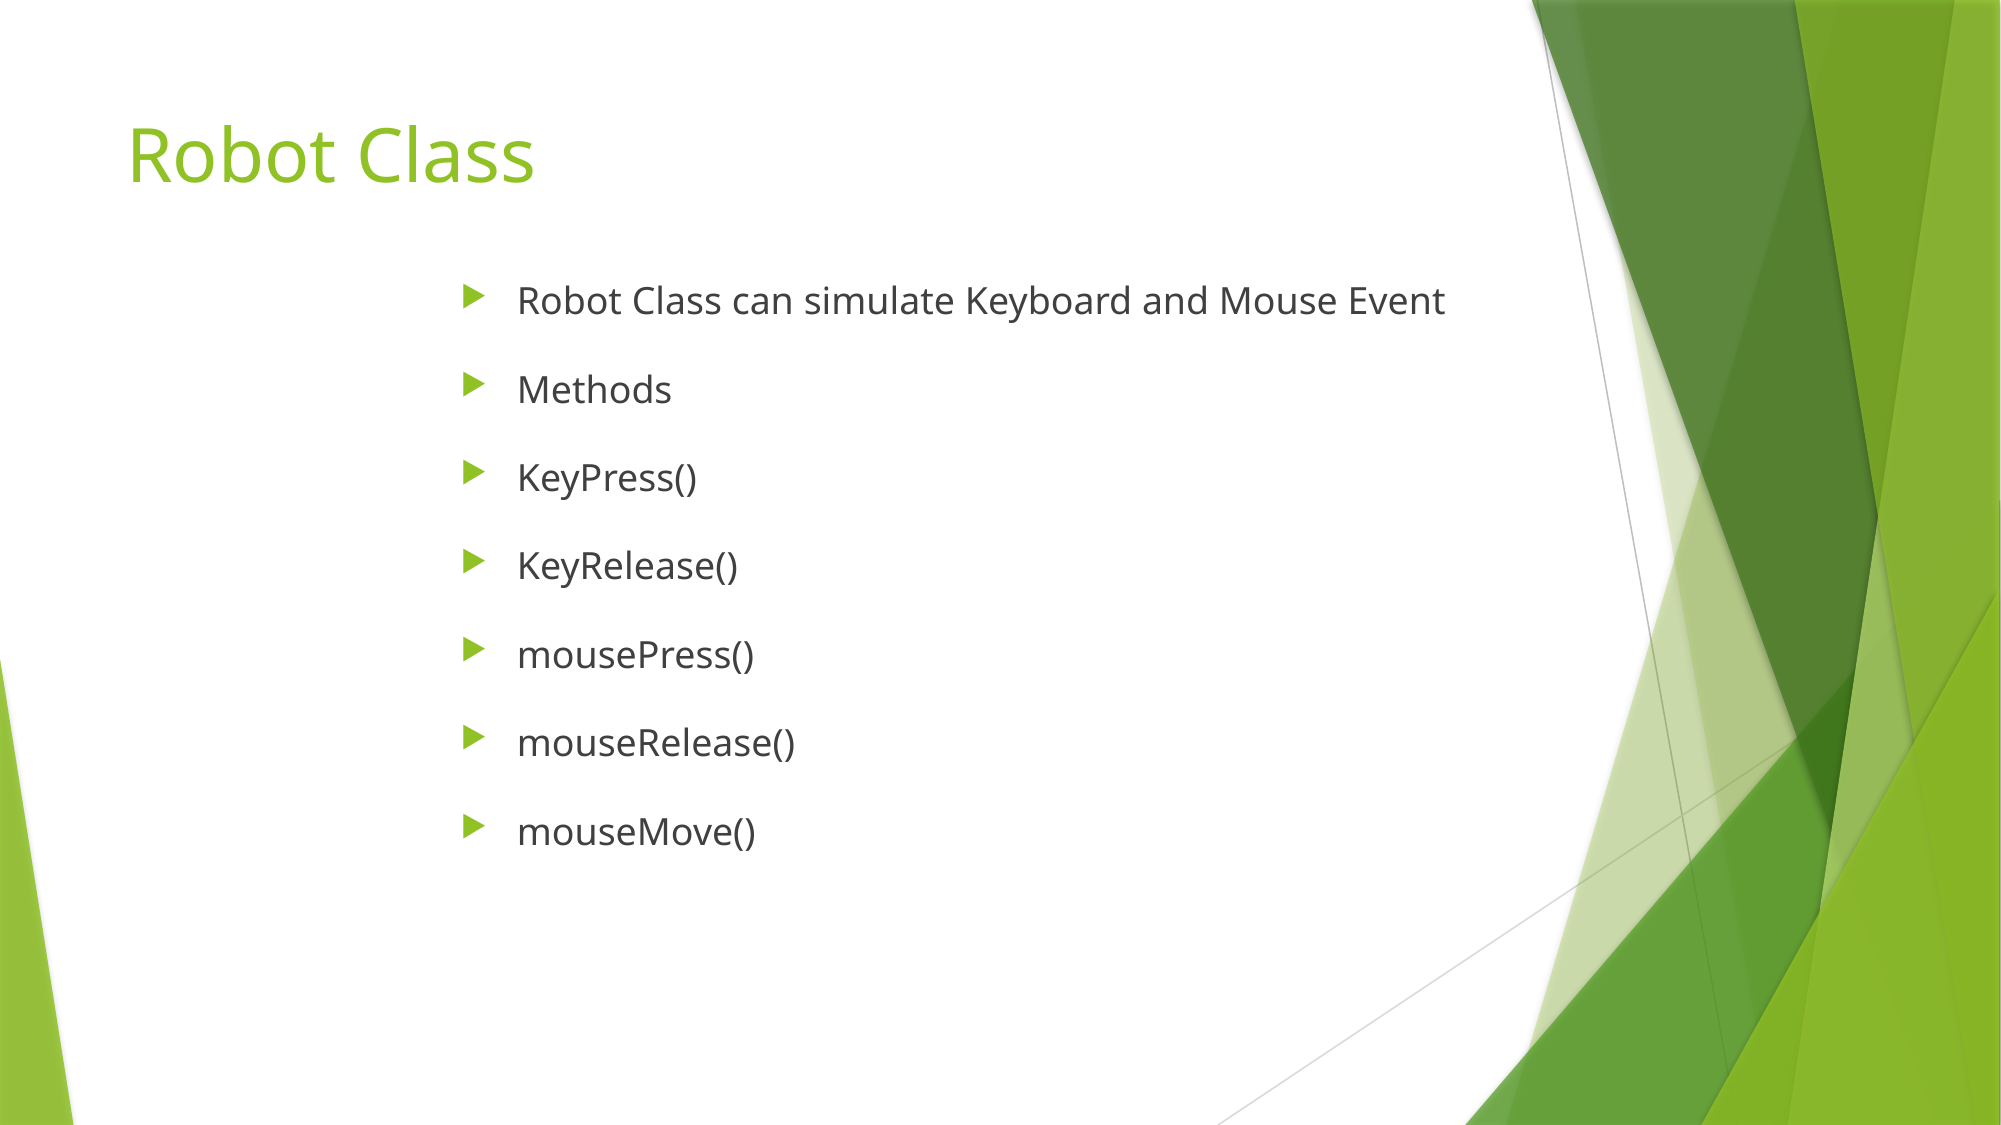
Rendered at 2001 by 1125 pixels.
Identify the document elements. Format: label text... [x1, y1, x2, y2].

list Robot Class can simulate Keyboard and Mouse Event Methods KeyPress() KeyRelease() mousePress() mouseRelease() mouseMove() [445, 247, 1522, 1056]
title Robot Class [111, 99, 1522, 317]
